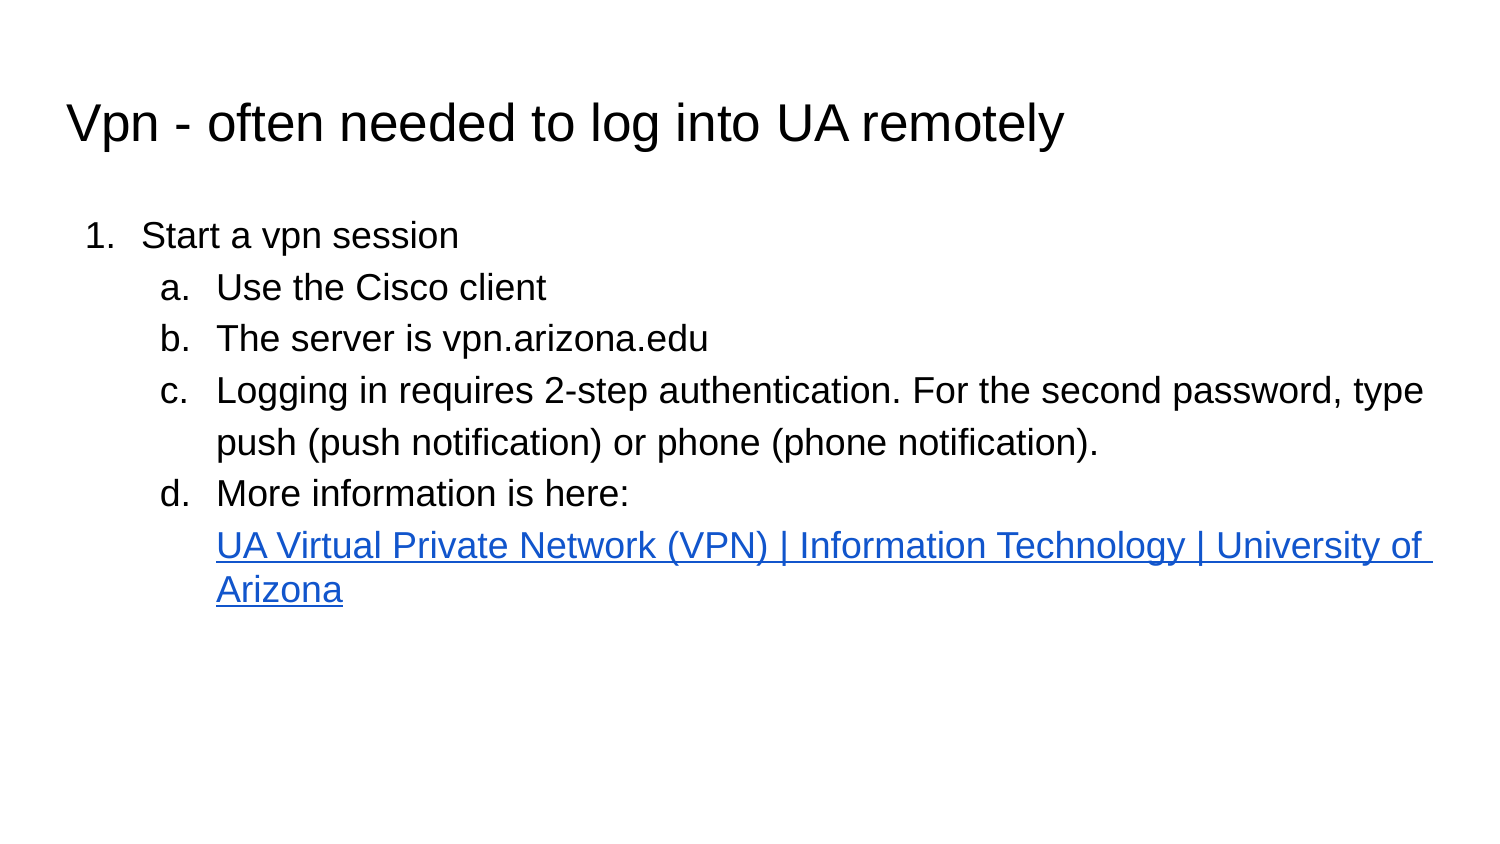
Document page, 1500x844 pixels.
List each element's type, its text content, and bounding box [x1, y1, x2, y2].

title Vpn - often needed to log into UA remotely [51, 72, 1449, 167]
list Start a vpn session Use the Cisco client The server is vpn.arizona.edu Logging in requires 2-step authentication. For the second password, type push (push notification) or phone (phone notification). More information is here: UA Virtual Private Network (VPN) | Information Technology | University of Arizona [51, 189, 1449, 750]
